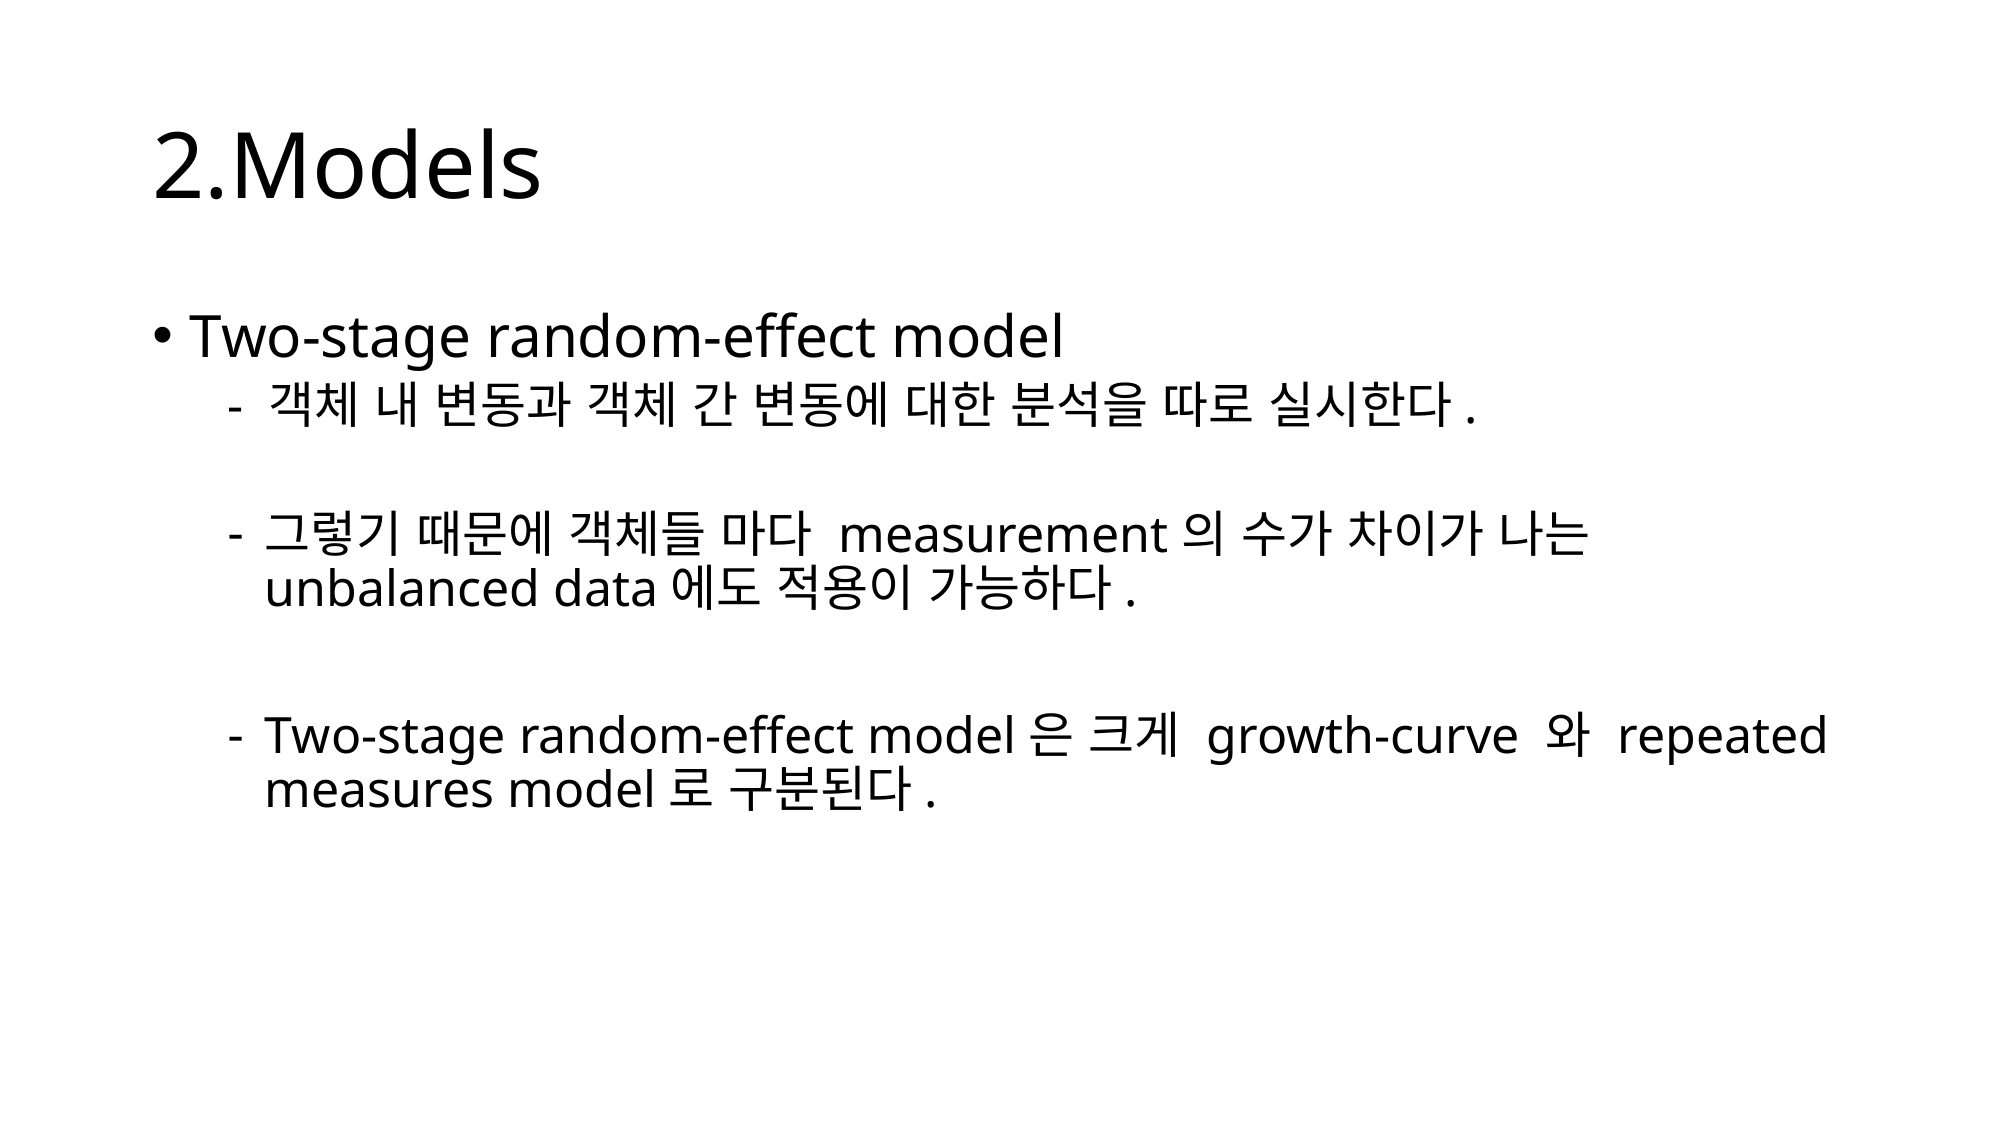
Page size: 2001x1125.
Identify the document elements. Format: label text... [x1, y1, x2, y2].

list Two-stage random-effect model - 객체 내 변동과 객체 간 변동에 대한 분석을 따로 실시한다. 그렇기 때문에 객체들 마다 measurement의 수가 차이가 나는 unbalanced data에도 적용이 가능하다. Two-stage random-effect model은 크게 growth-curve 와 repeated measures model로 구분된다. [137, 299, 1863, 1014]
title 2.Models [137, 59, 1863, 278]
